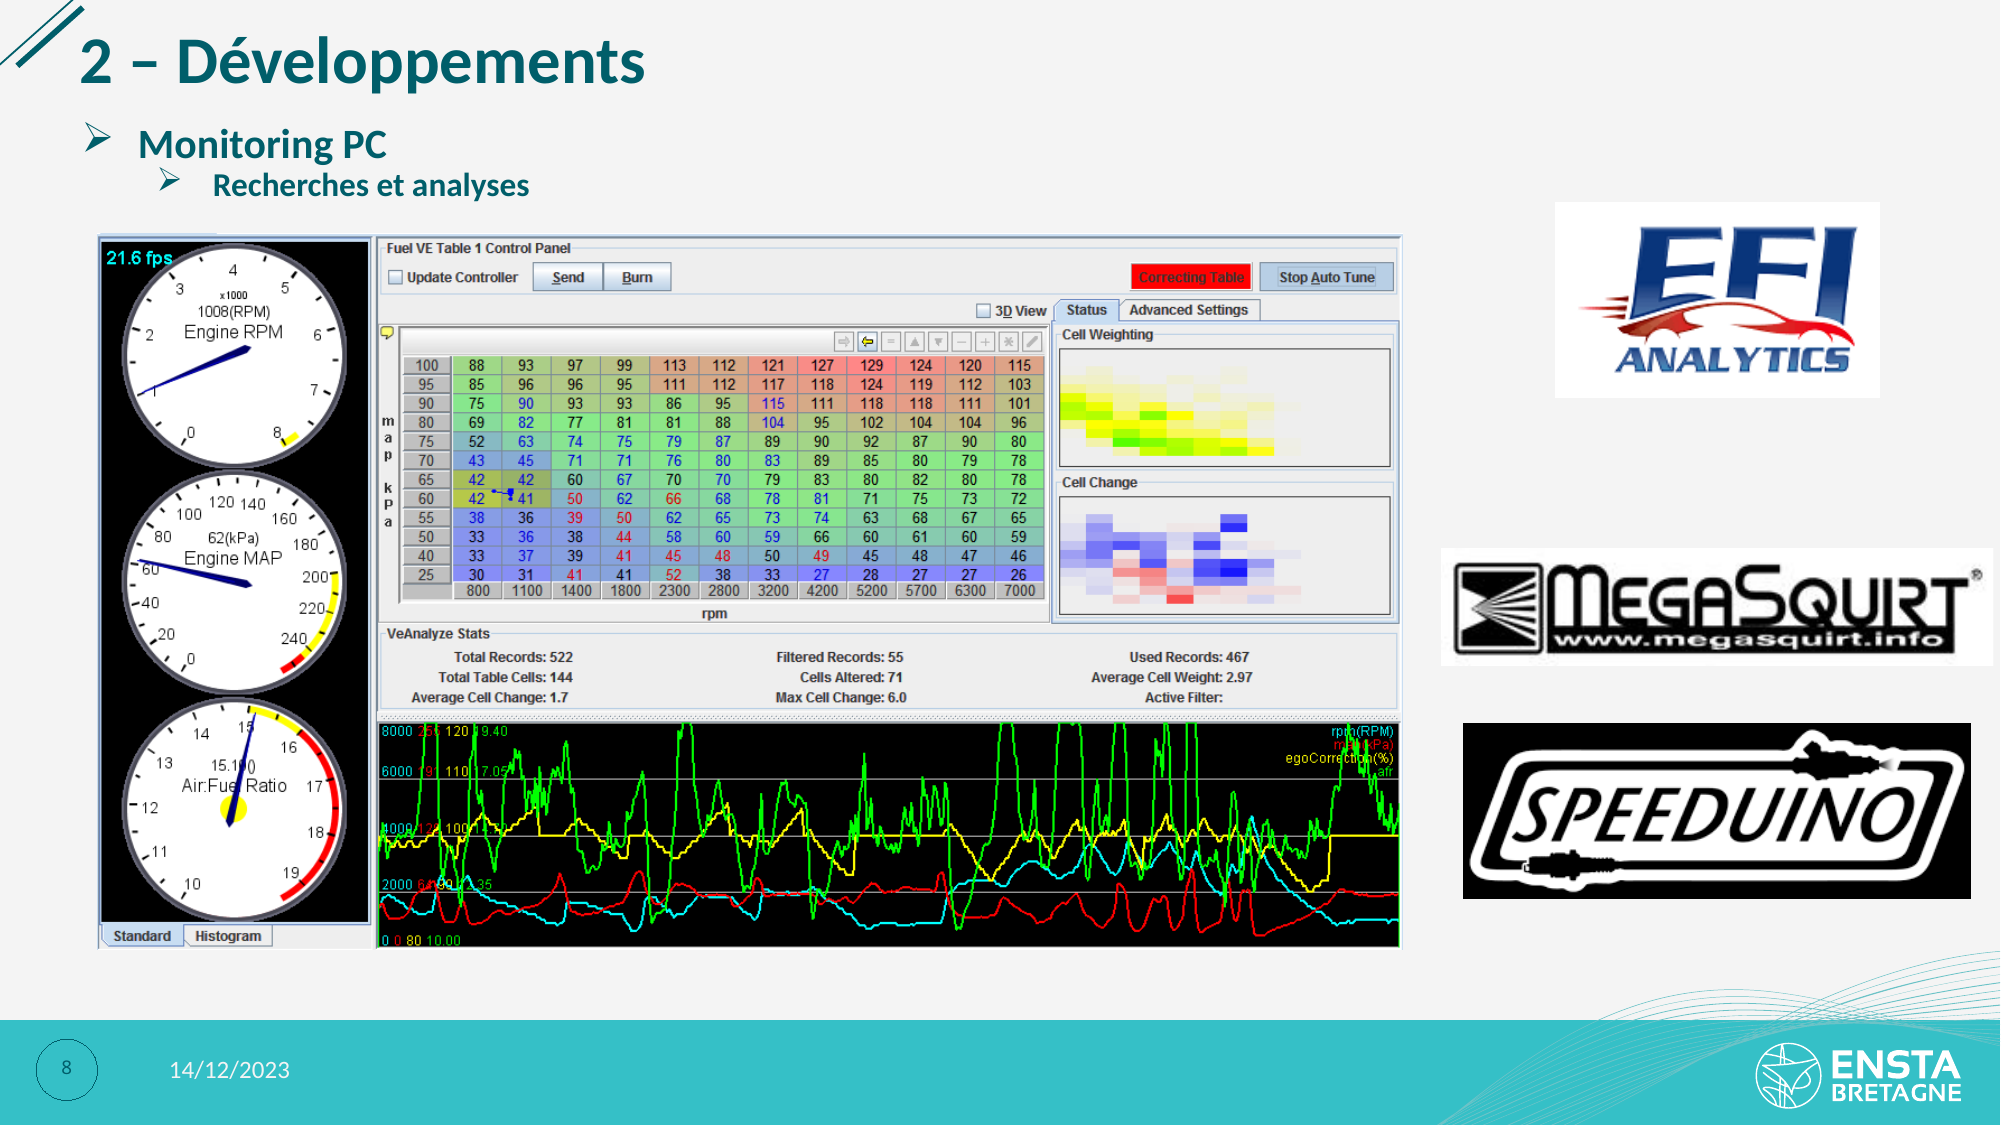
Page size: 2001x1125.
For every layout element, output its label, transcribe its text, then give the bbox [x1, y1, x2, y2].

text_box 8 [36, 1039, 98, 1101]
text_box Monitoring PC Recherches et analyses [66, 115, 1087, 215]
picture [1555, 202, 1880, 398]
picture [97, 233, 1403, 950]
picture [1440, 548, 1994, 666]
title 2 – Développements [79, 26, 2000, 126]
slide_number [154, 1039, 311, 1099]
picture [1463, 722, 1972, 899]
